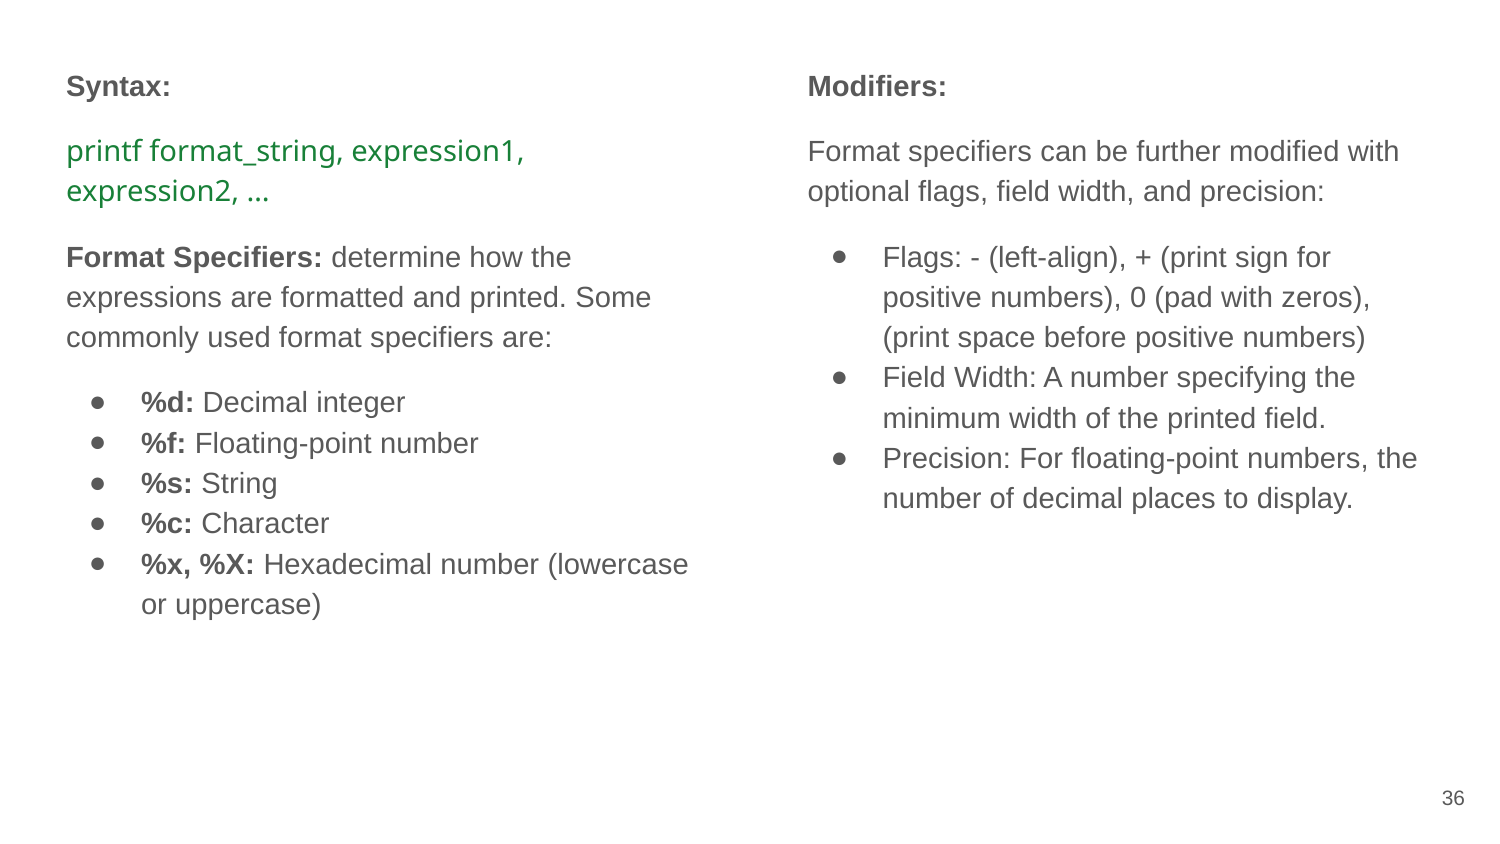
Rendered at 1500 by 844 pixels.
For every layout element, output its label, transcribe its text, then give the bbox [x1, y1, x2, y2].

list Syntax: printf format_string, expression1, expression2, … Format Specifiers: determine how the expressions are formatted and printed. Some commonly used format specifiers are: %d: Decimal integer %f: Floating-point number %s: String %c: Character %x, %X: Hexadecimal number (lowercase or uppercase) [51, 46, 708, 750]
slide_number ‹#› [1389, 764, 1480, 830]
list Modifiers: Format specifiers can be further modified with optional flags, field width, and precision: Flags: - (left-align), + (print sign for positive numbers), 0 (pad with zeros), (print space before positive numbers) Field Width: A number specifying the minimum width of the printed field. Precision: For floating-point numbers, the number of decimal places to display. [792, 46, 1449, 750]
